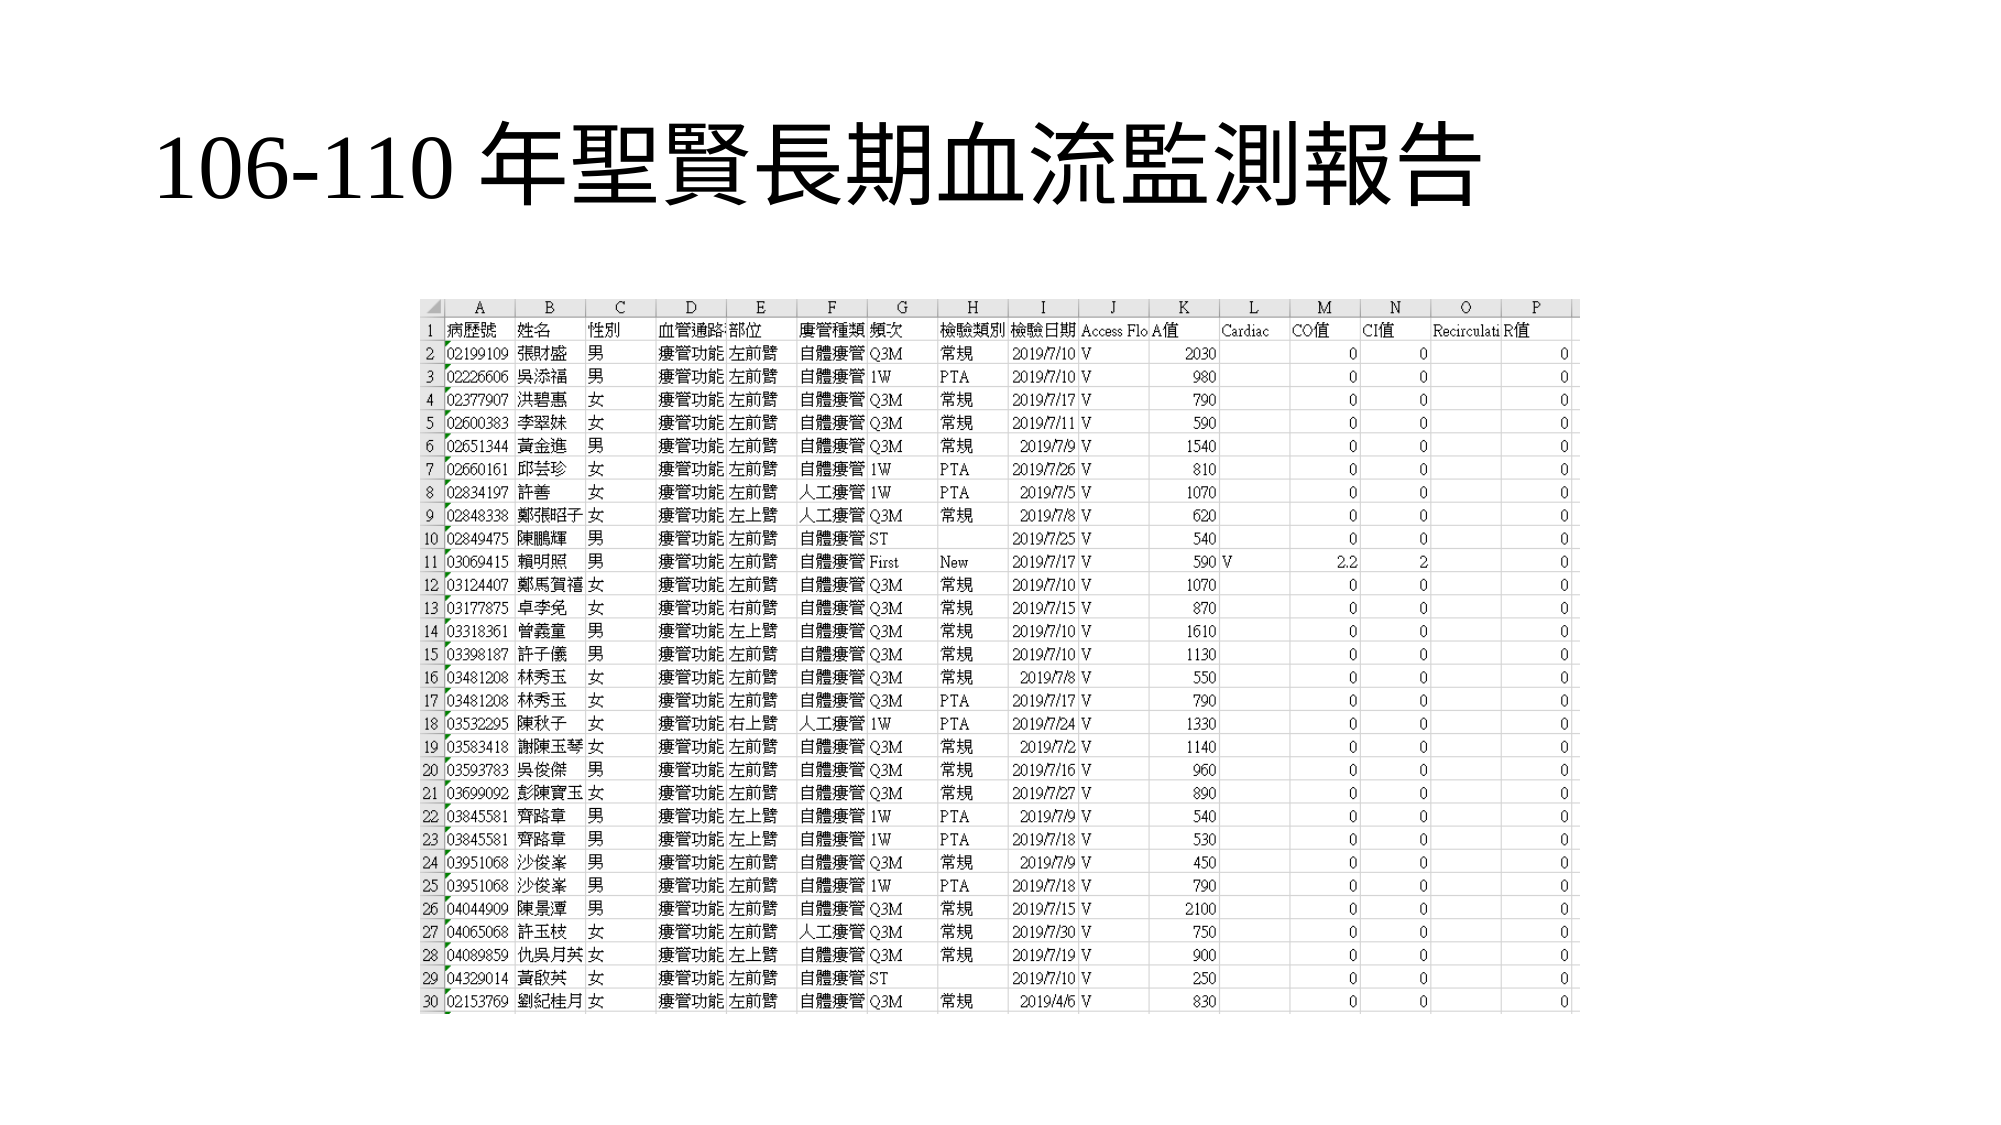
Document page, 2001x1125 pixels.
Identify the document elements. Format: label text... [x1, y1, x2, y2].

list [420, 299, 1580, 1014]
title 106-110年聖賢長期血流監測報告 [137, 59, 1863, 278]
